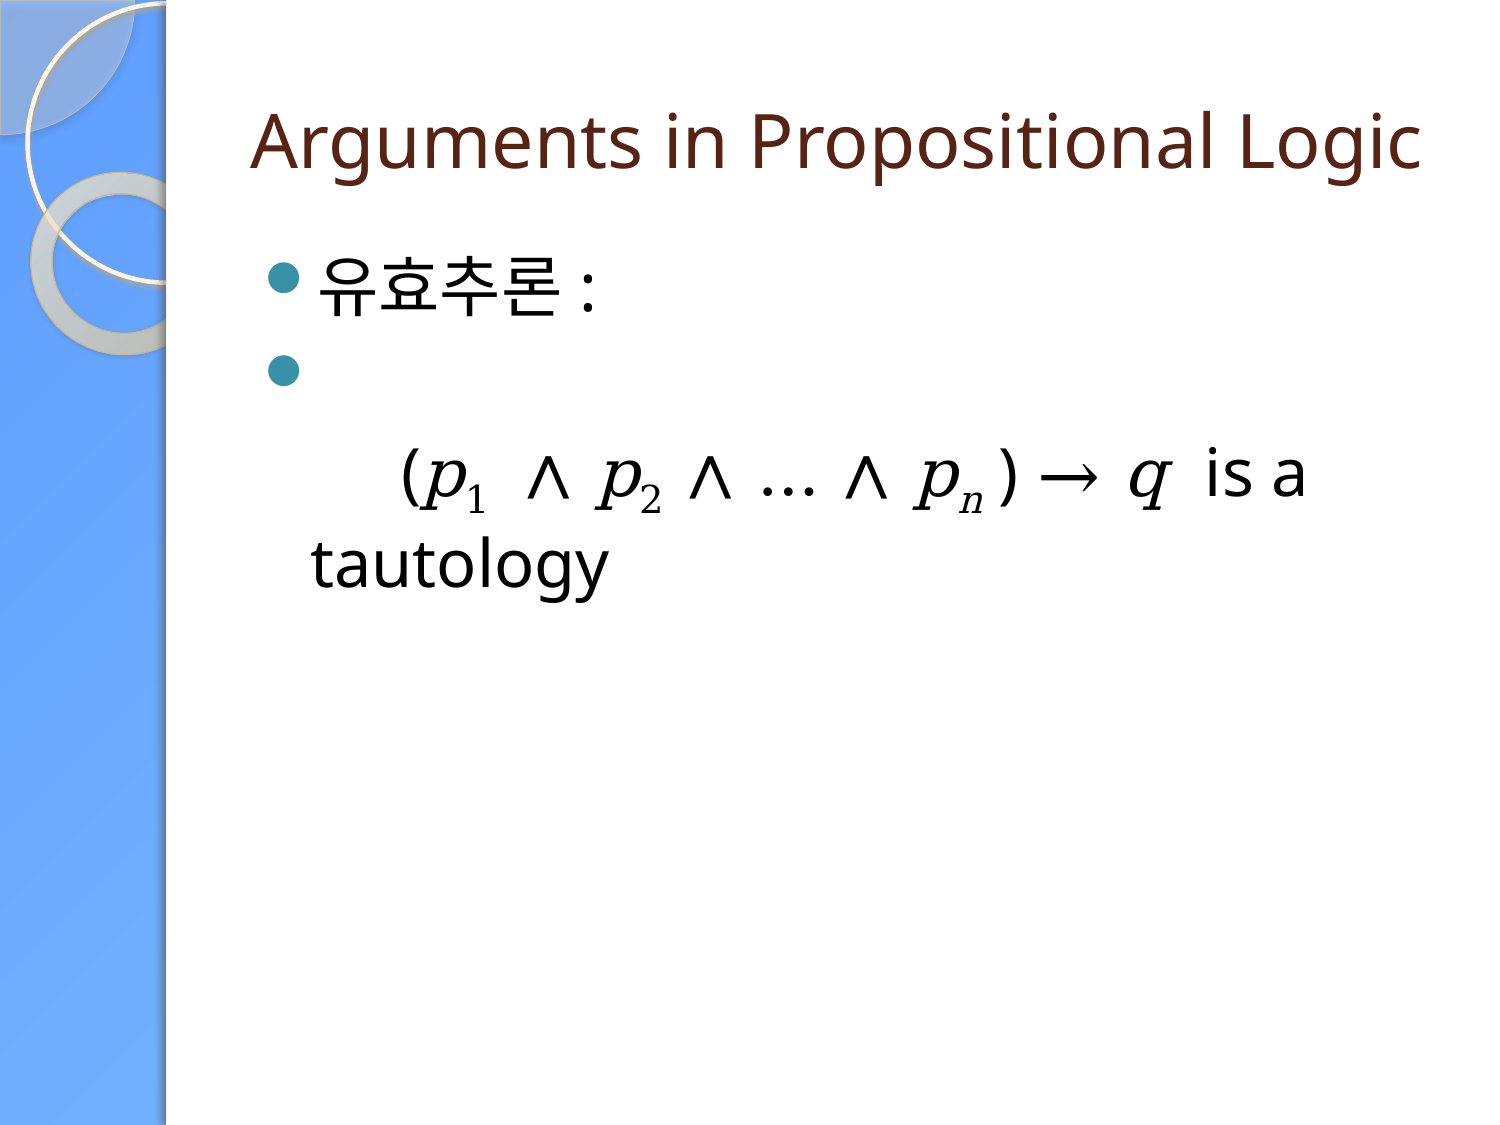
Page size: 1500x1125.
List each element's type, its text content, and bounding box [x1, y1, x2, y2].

title Arguments in Propositional Logic [235, 45, 1466, 233]
list 유효추론: (p1 ∧ p2 ∧ … ∧ pn ) → q is a tautology [235, 237, 1466, 1025]
